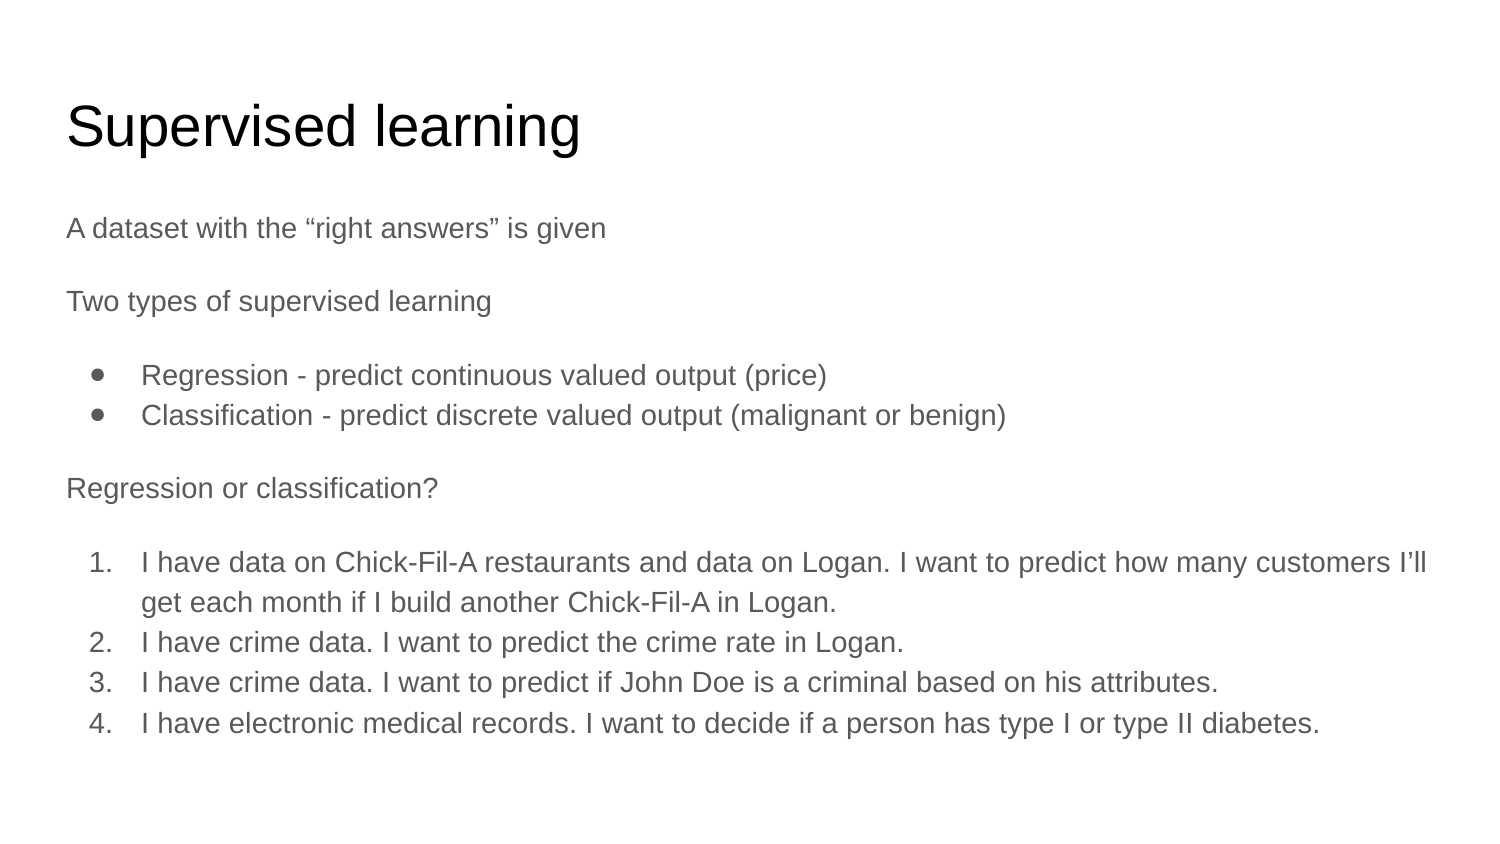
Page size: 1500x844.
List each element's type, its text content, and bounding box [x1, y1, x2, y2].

title Supervised learning [51, 72, 1449, 167]
list A dataset with the “right answers” is given Two types of supervised learning Regression - predict continuous valued output (price) Classification - predict discrete valued output (malignant or benign) Regression or classification? I have data on Chick-Fil-A restaurants and data on Logan. I want to predict how many customers I’ll get each month if I build another Chick-Fil-A in Logan. I have crime data. I want to predict the crime rate in Logan. I have crime data. I want to predict if John Doe is a criminal based on his attributes. I have electronic medical records. I want to decide if a person has type I or type II diabetes. [51, 189, 1449, 750]
